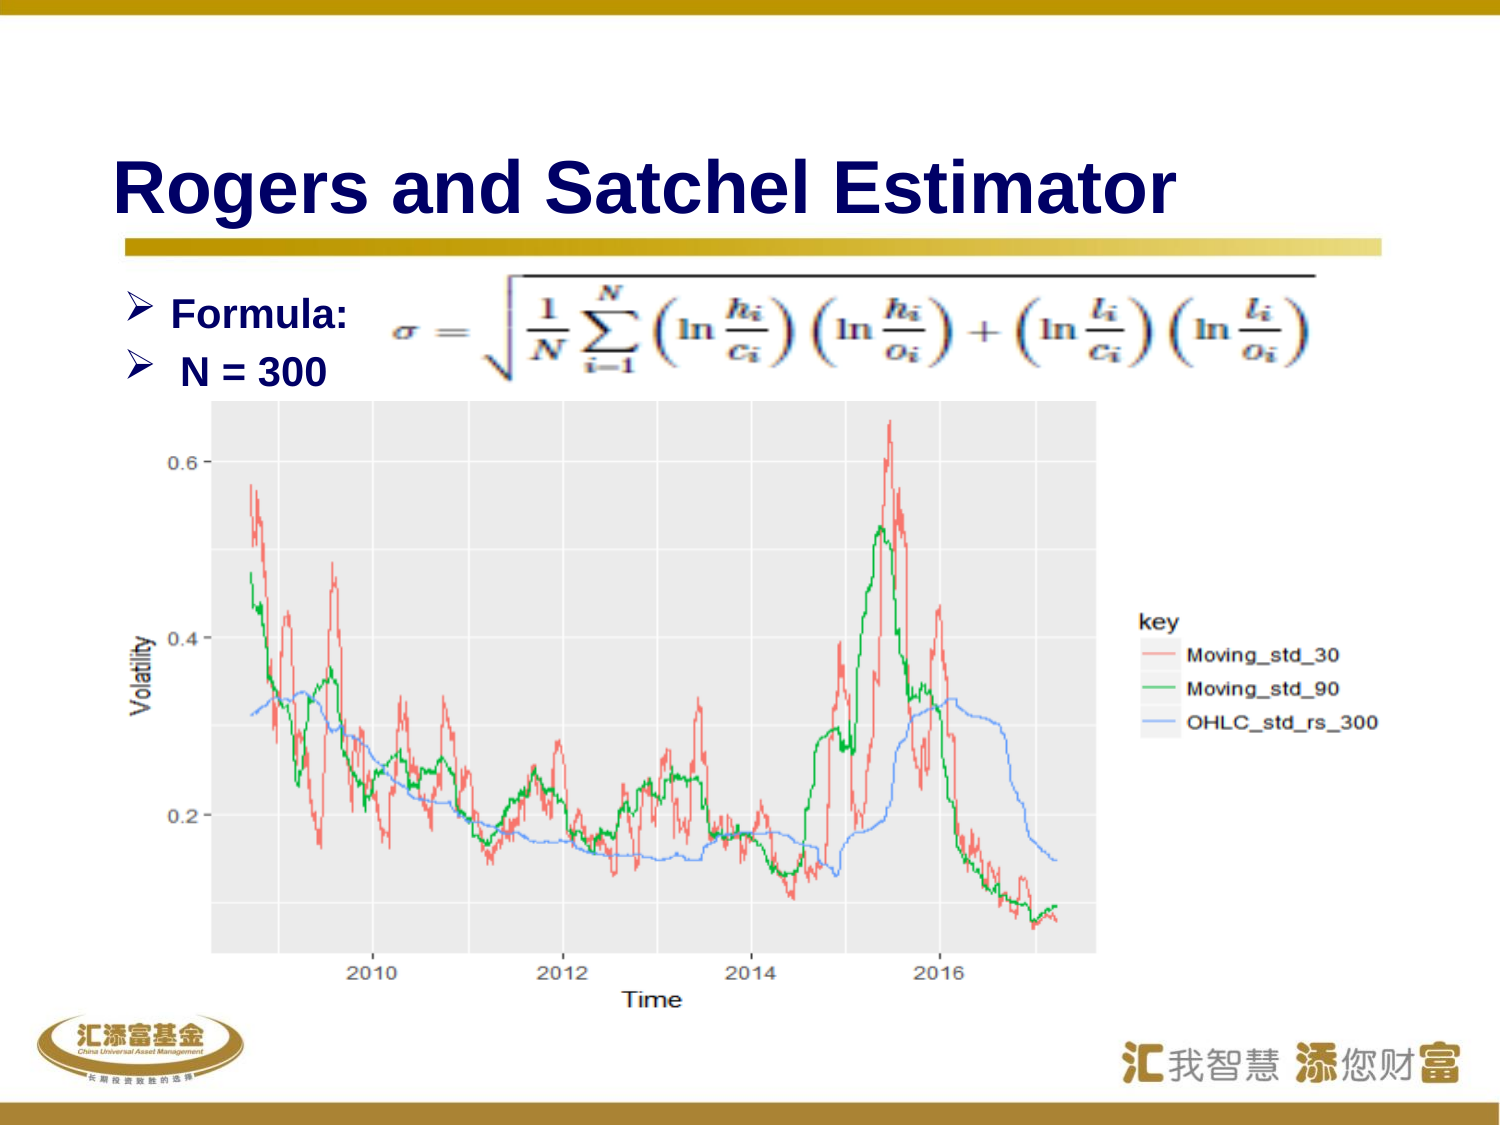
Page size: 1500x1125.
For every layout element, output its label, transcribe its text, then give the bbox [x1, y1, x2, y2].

list Formula: N = 300 [108, 278, 1424, 1022]
title Rogers and Satchel Estimator [0, 89, 1321, 278]
picture [0, 0, 1500, 1125]
